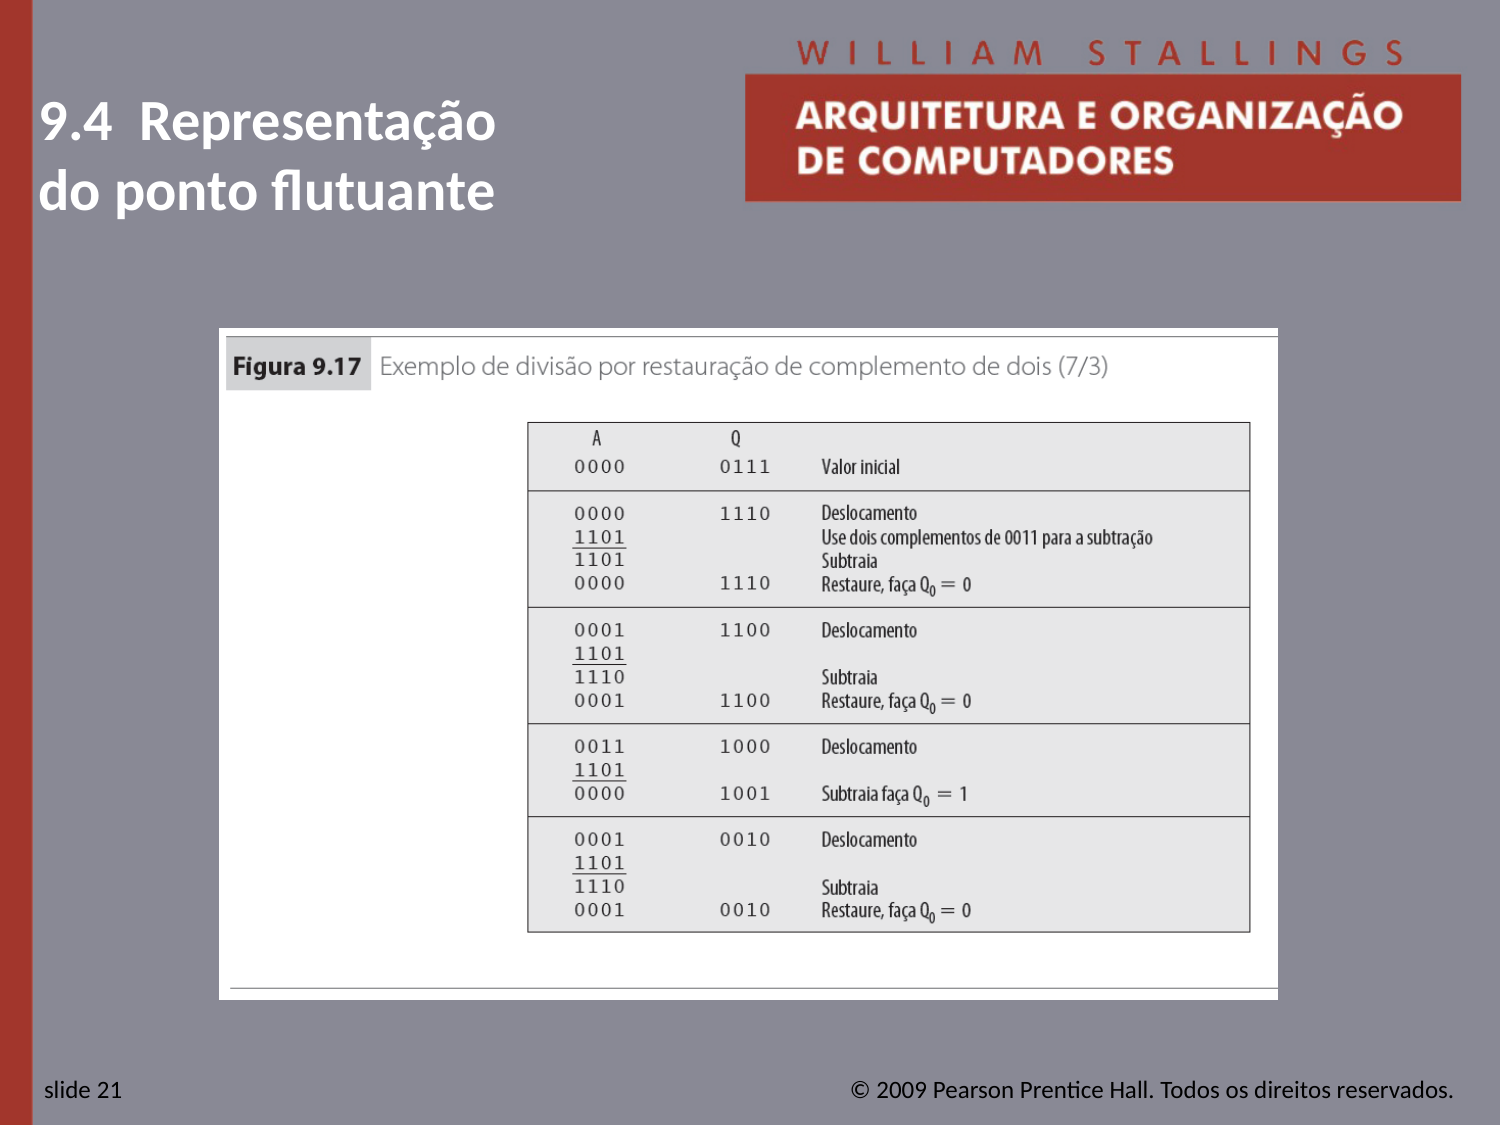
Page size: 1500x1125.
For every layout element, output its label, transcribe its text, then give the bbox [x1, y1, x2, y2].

title 9.4 Representação do ponto flutuante [23, 93, 586, 211]
picture [0, 0, 1500, 1125]
